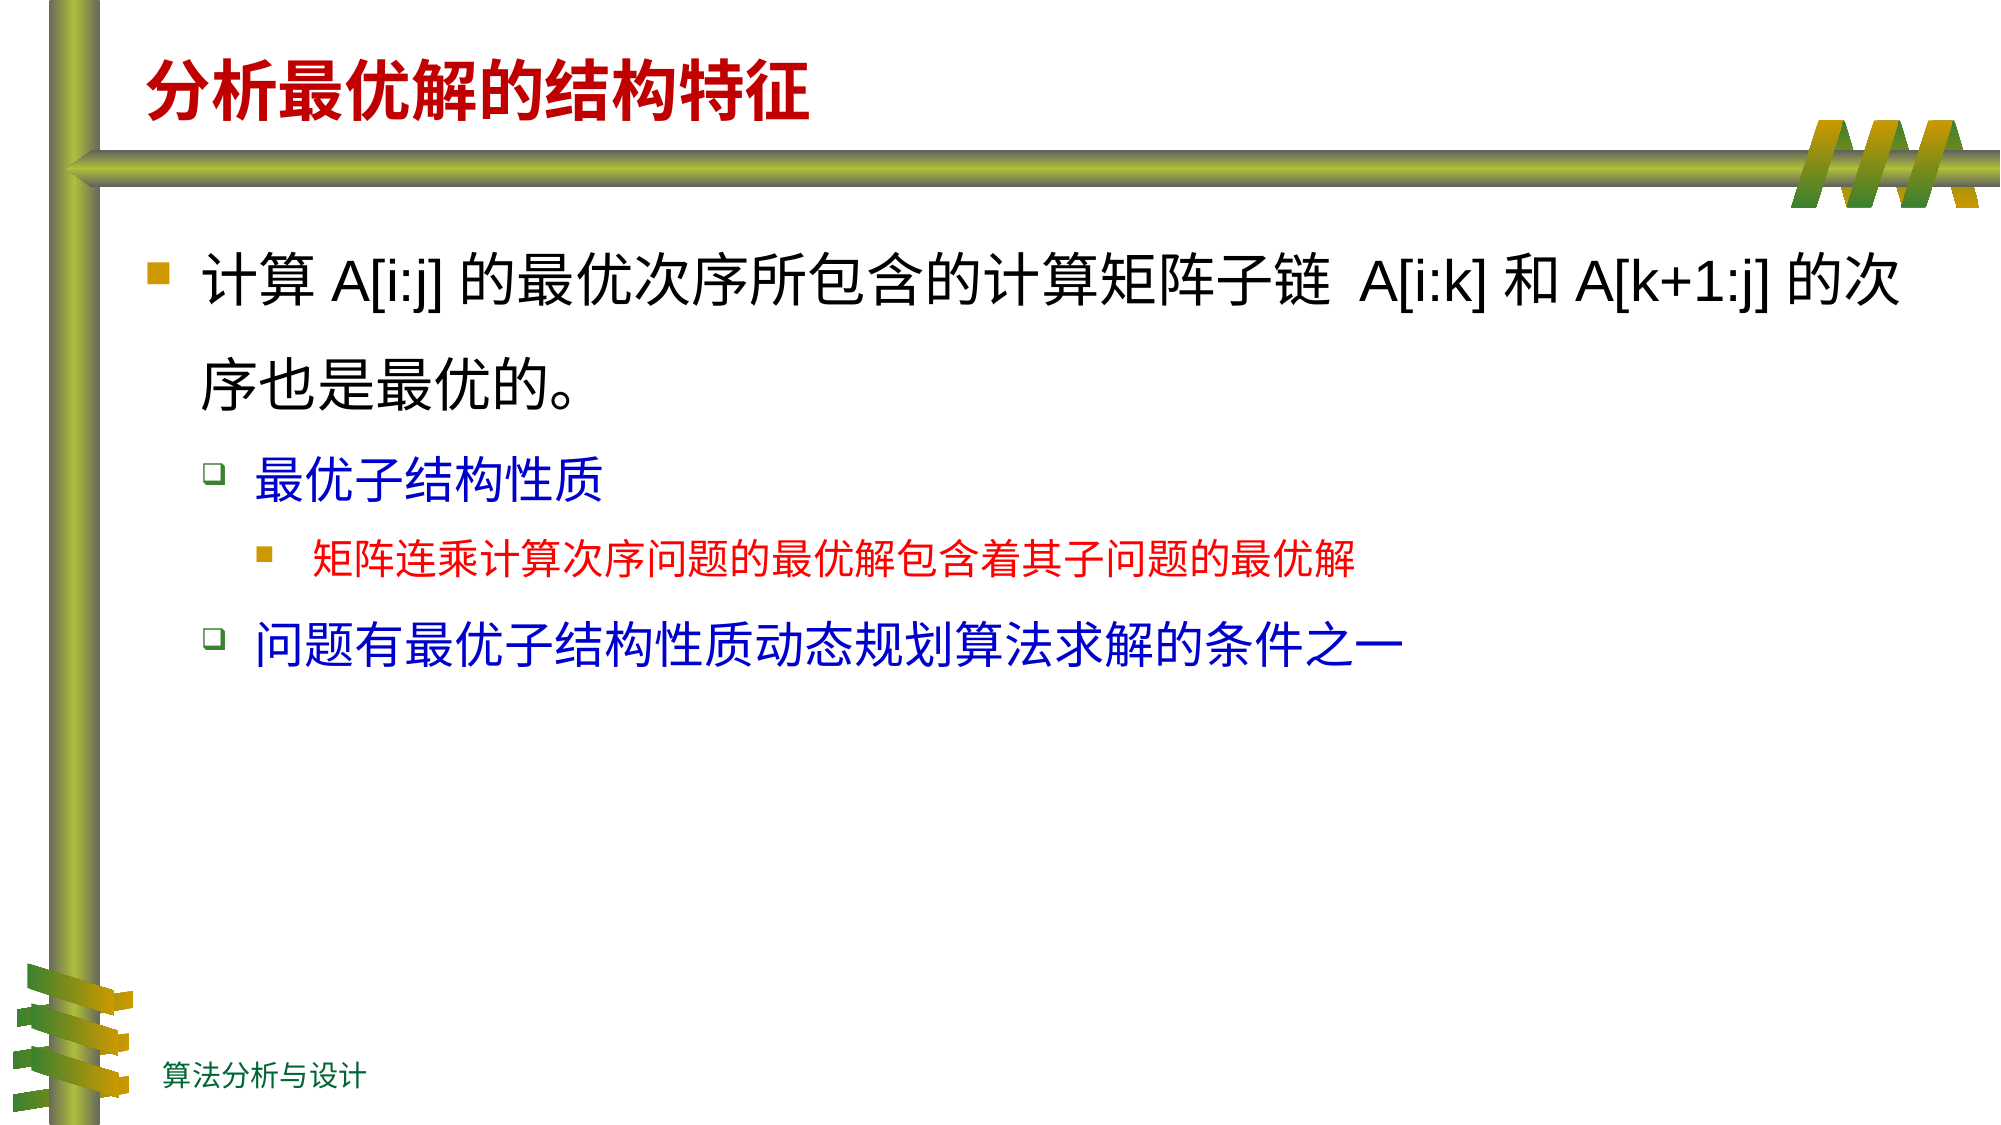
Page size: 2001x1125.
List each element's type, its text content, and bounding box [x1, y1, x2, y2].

footer 算法分析与设计 [147, 1046, 782, 1101]
text_box [329, 0, 1608, 188]
title 分析最优解的结构特征 [1608, 33, 1951, 137]
list 计算A[i:j]的最优次序所包含的计算矩阵子链 A[i:k]和A[k+1:j]的次序也是最优的。 最优子结构性质 矩阵连乘计算次序问题的最优解包含着其子问题的最优解 问题有最优子结构性质动态规划算法求解的条件之一 [129, 200, 1954, 1006]
title 分析最优解的结构特征 [129, 33, 329, 137]
